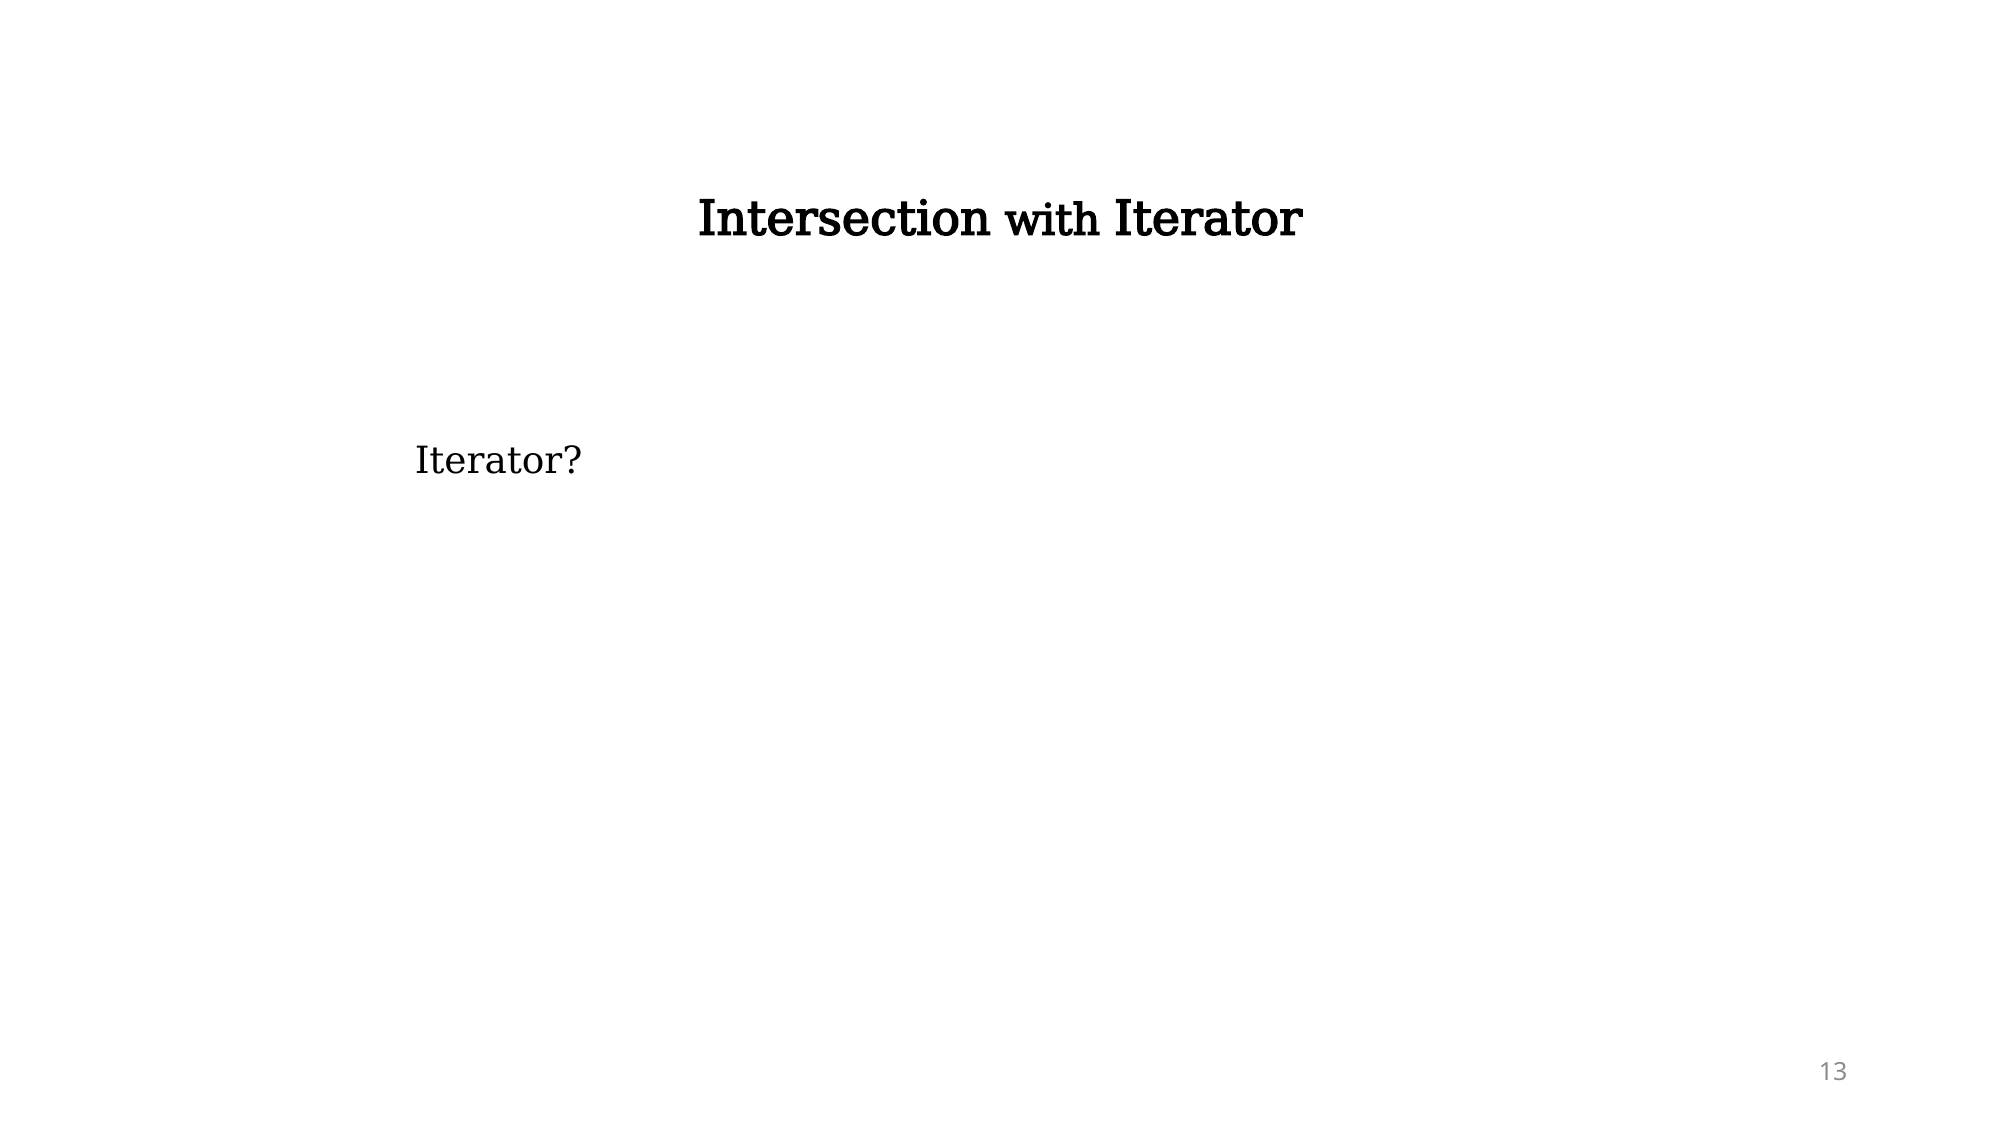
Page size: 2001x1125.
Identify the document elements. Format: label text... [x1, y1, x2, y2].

text_box Intersection with Iterator [410, 186, 1590, 253]
slide_number 13 [1412, 1042, 1863, 1103]
text_box Iterator? [333, 428, 676, 489]
